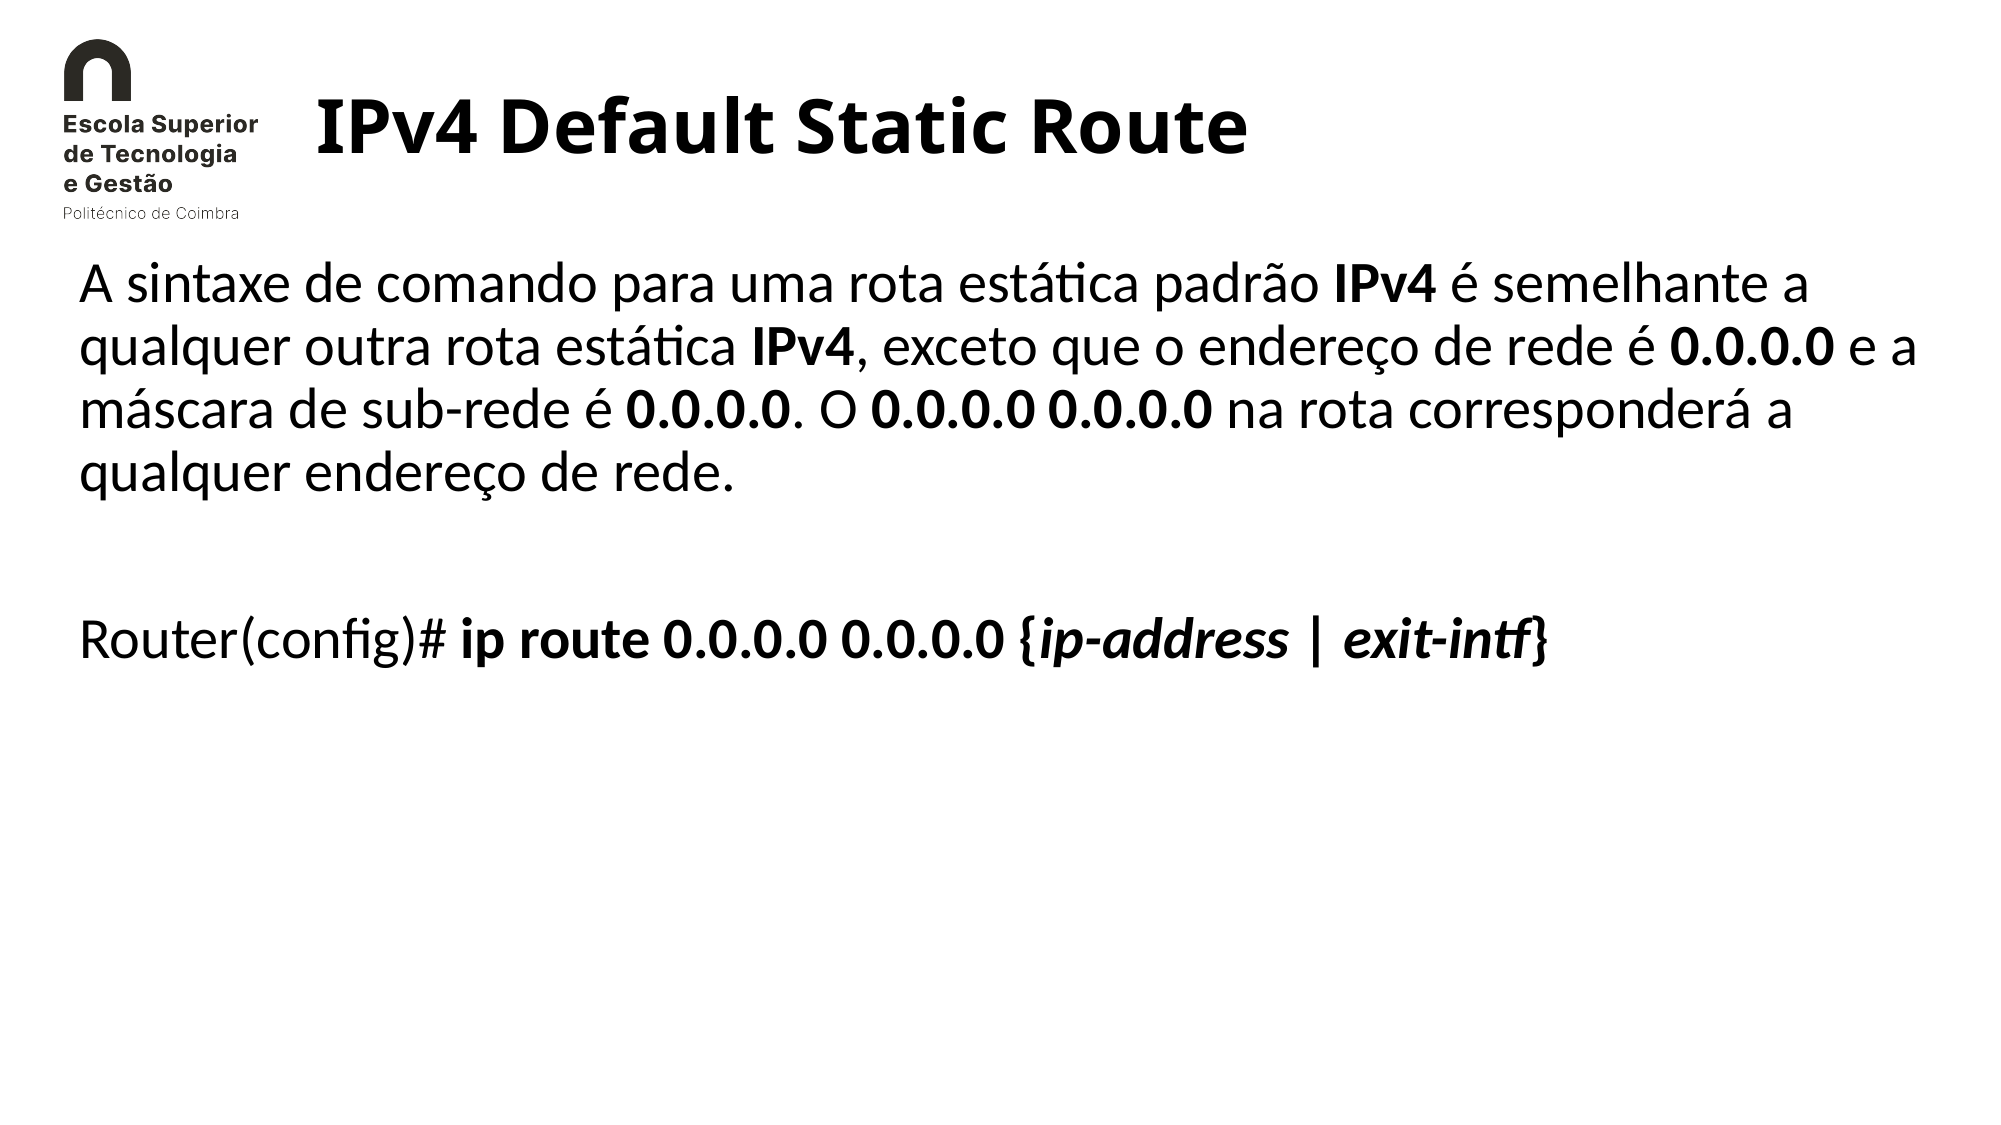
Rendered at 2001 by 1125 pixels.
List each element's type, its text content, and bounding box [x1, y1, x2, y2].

list A sintaxe de comando para uma rota estática padrão IPv4 é semelhante a qualquer outra rota estática IPv4, exceto que o endereço de rede é 0.0.0.0 e a máscara de sub-rede é 0.0.0.0. O 0.0.0.0 0.0.0.0 na rota corresponderá a qualquer endereço de rede. Router(config)# ip route 0.0.0.0 0.0.0.0 {ip-address | exit-intf} [64, 244, 1940, 1115]
title IPv4 Default Static Route [301, 39, 1940, 219]
picture [64, 39, 258, 219]
